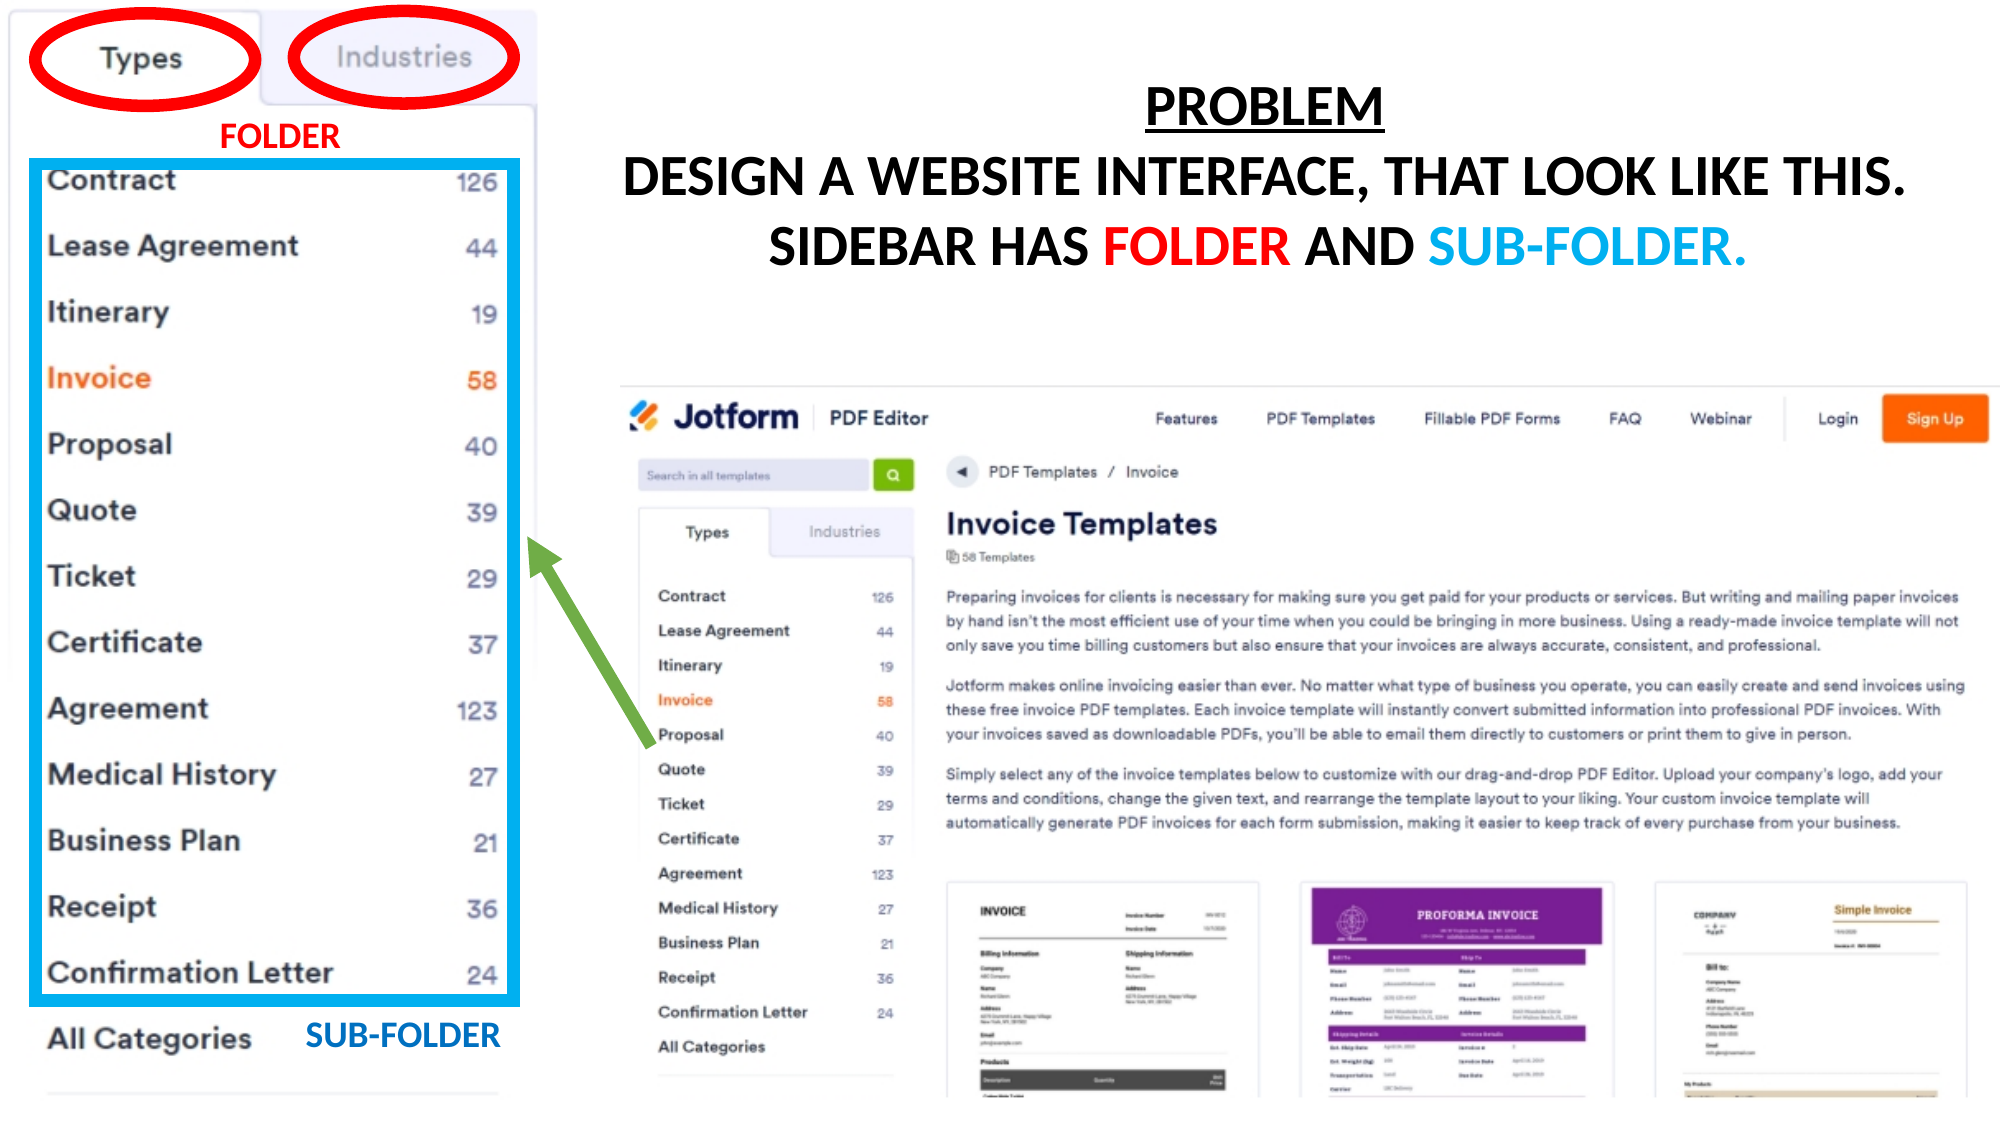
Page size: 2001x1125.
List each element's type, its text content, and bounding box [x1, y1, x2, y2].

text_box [527, 536, 652, 747]
picture [0, 0, 550, 1125]
text_box PROBLEM DESIGN A WEBSITE INTERFACE, THAT LOOK LIKE THIS. SIDEBAR HAS FOLDER AND SUB-FOLDER. [607, 59, 1923, 285]
picture [620, 384, 2000, 1109]
